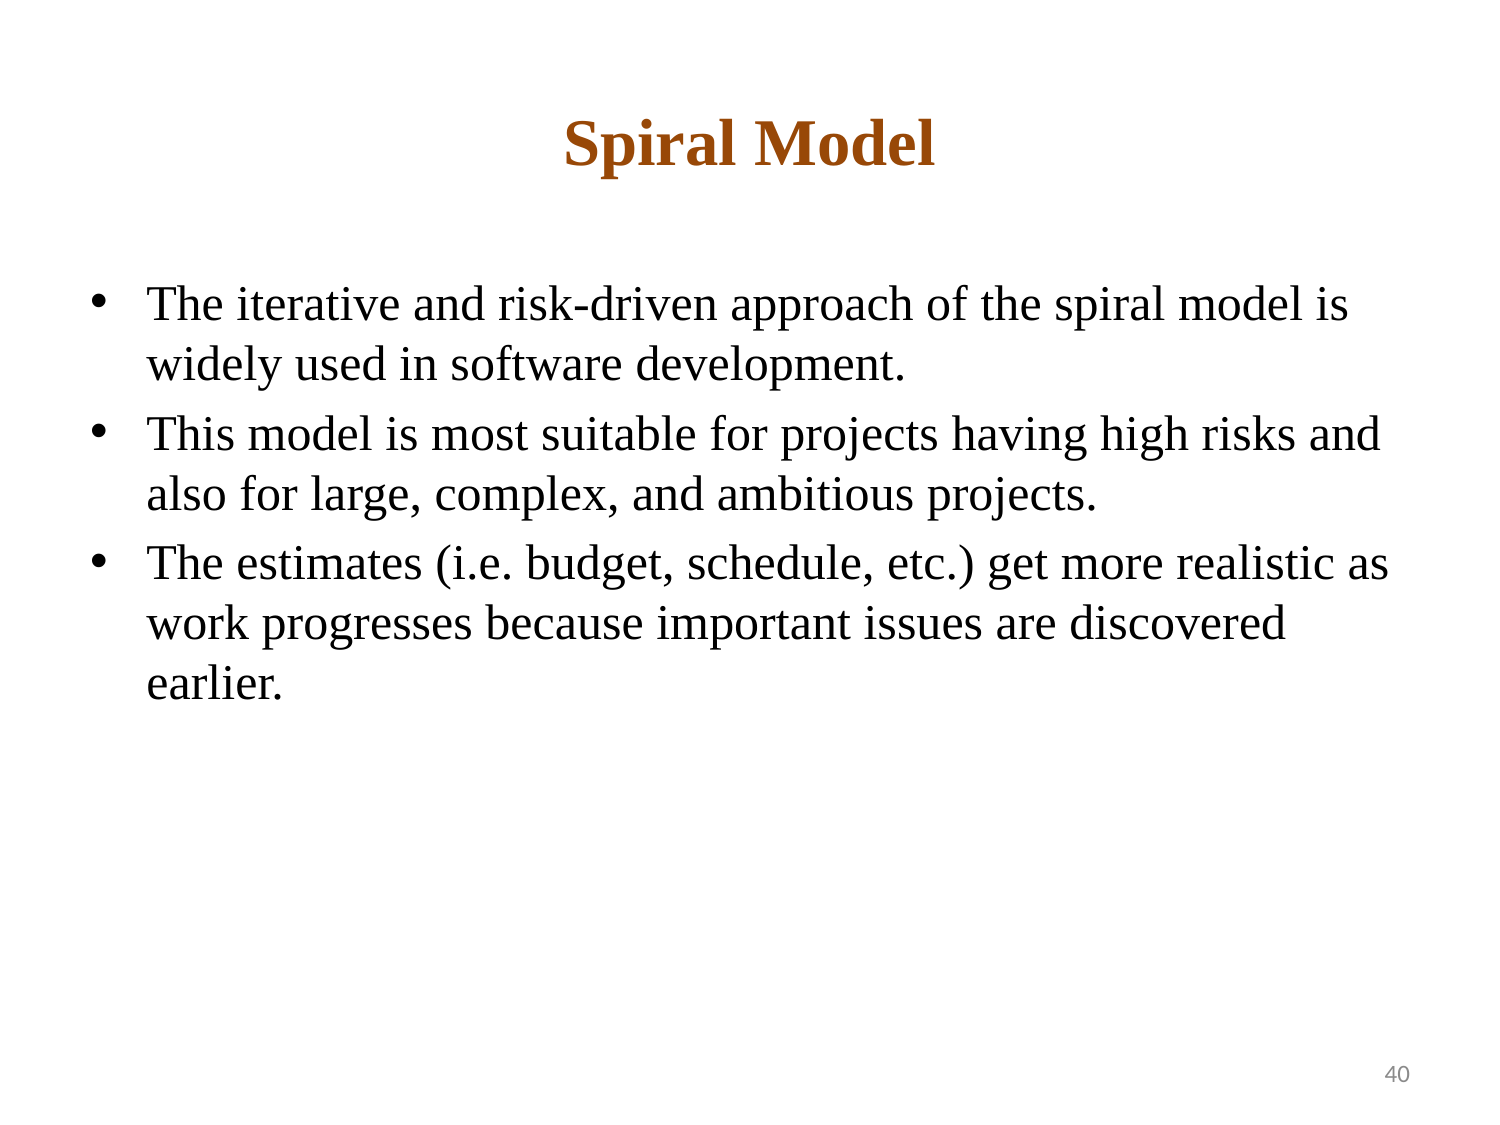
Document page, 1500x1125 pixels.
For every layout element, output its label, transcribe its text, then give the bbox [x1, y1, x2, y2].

list The iterative and risk-driven approach of the spiral model is widely used in software development. This model is most suitable for projects having high risks and also for large, complex, and ambitious projects. The estimates (i.e. budget, schedule, etc.) get more realistic as work progresses because important issues are discovered earlier. [75, 262, 1425, 1005]
slide_number 40 [1074, 1042, 1425, 1103]
title Spiral Model [75, 45, 1425, 233]
